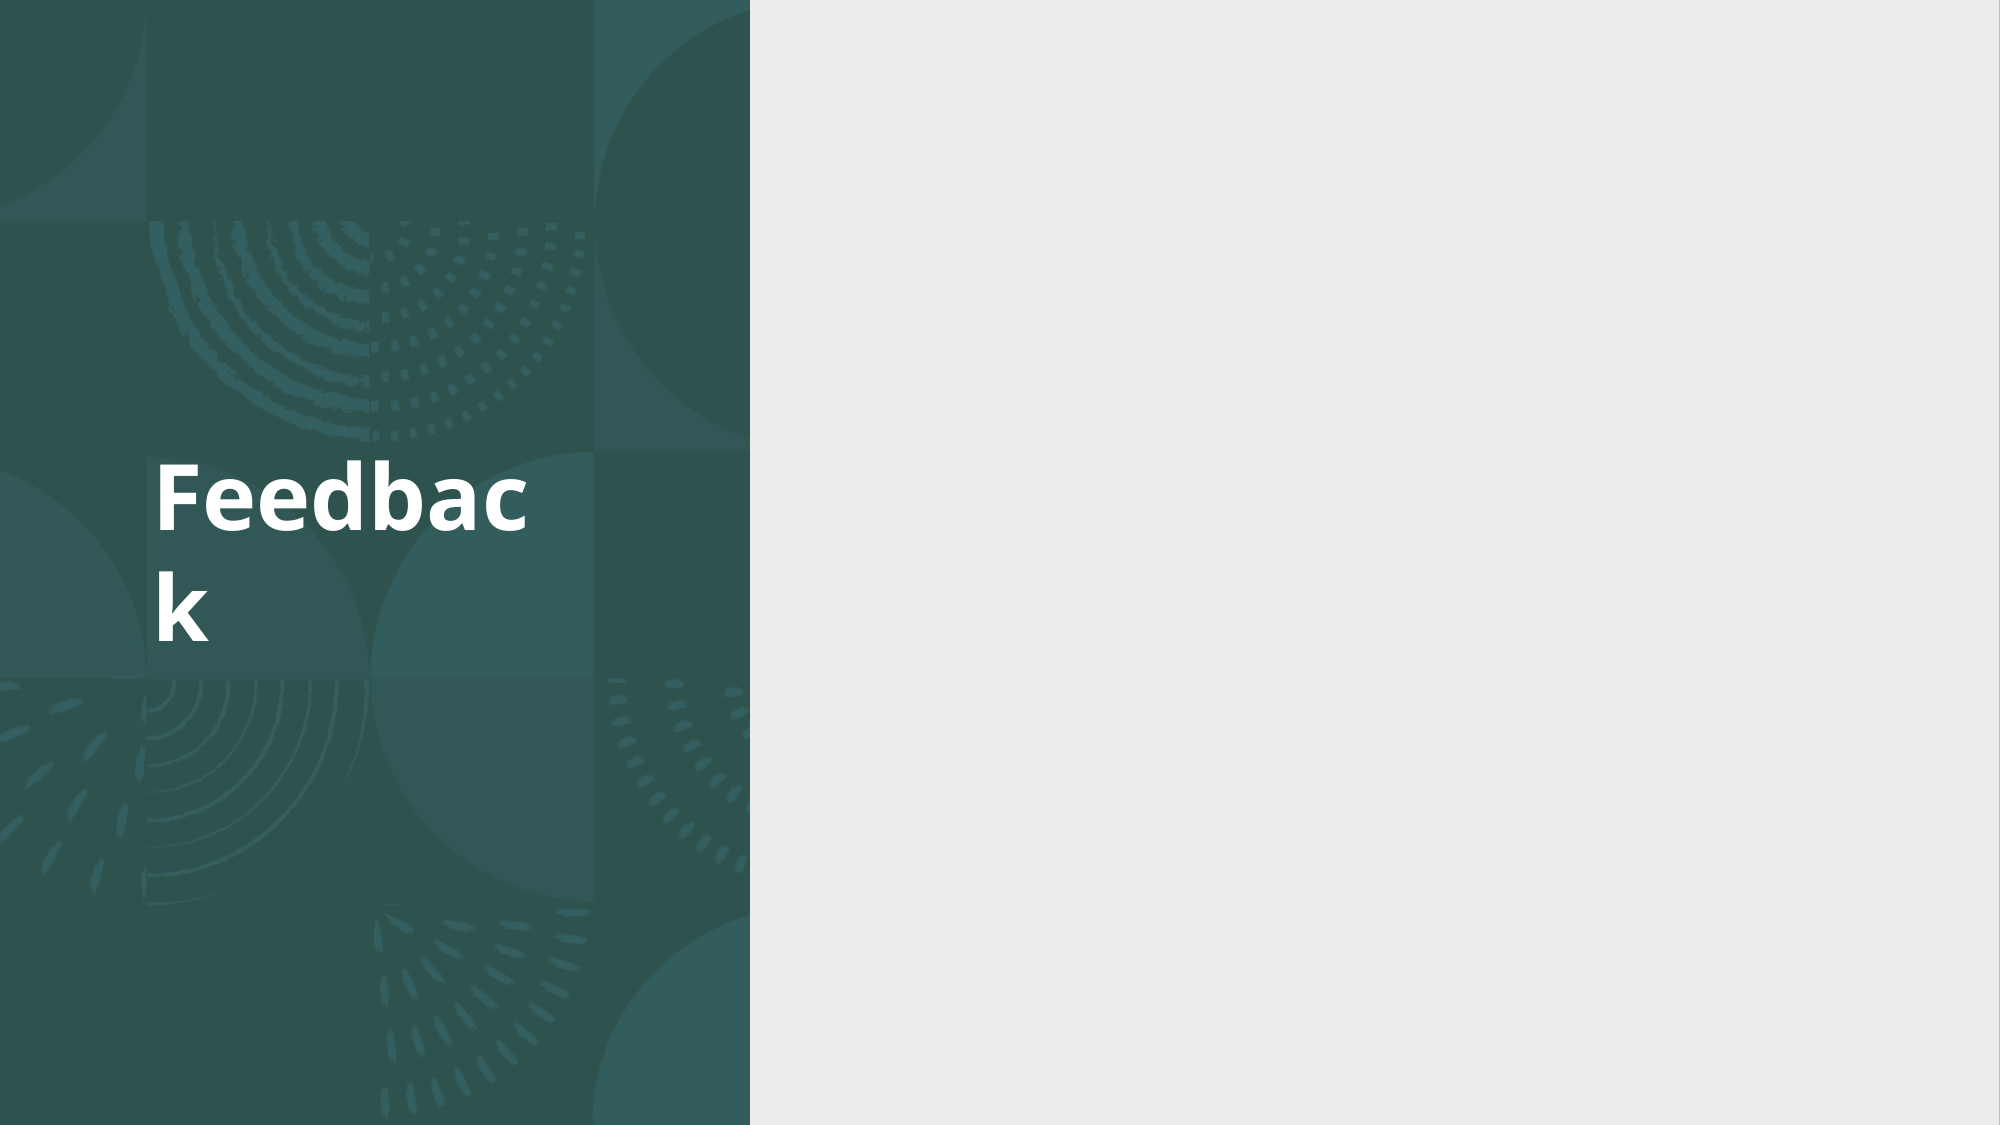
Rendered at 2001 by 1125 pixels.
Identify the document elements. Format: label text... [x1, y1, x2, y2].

text_box [0, 0, 750, 1125]
title Feedback [137, 91, 600, 1007]
text_box [750, 0, 2000, 1125]
